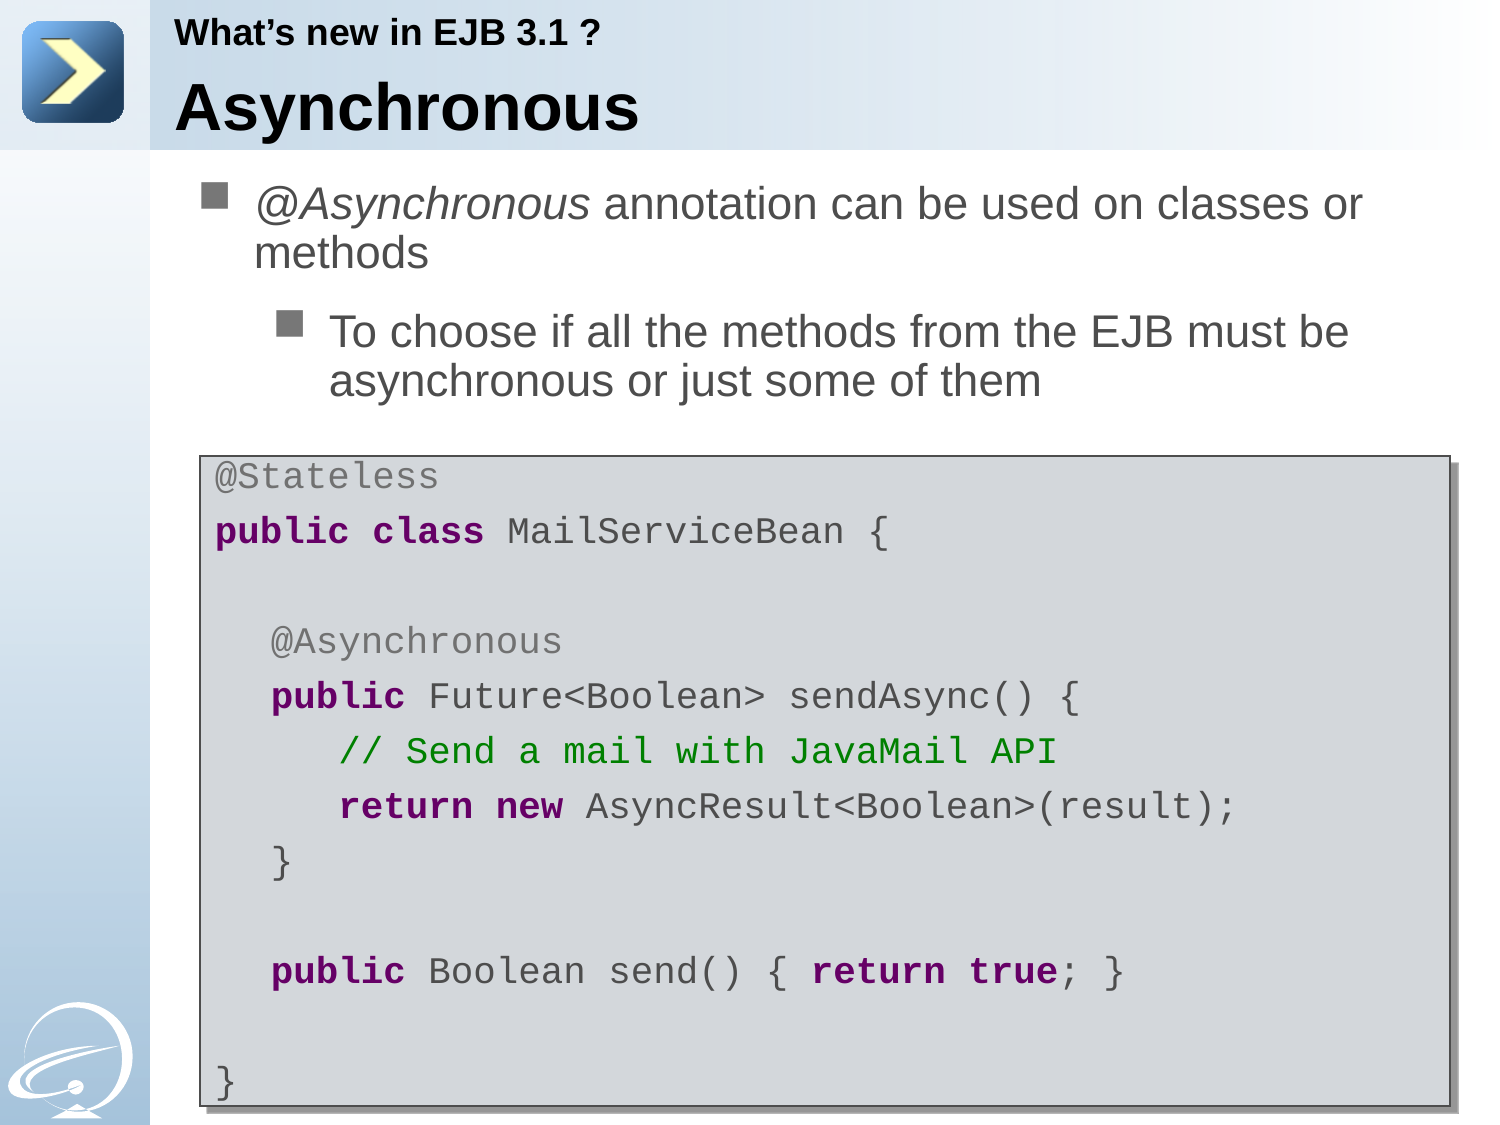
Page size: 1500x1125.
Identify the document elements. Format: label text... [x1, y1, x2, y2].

text_box Asynchronous [159, 61, 1428, 173]
text_box @Asynchronous annotation can be used on classes or methods To choose if all the methods from the EJB must be asynchronous or just some of them [182, 172, 1462, 1000]
text_box What’s new in EJB 3.1 ? [159, 0, 1500, 61]
text_box @Stateless public class MailServiceBean { @Asynchronous public Future<Boolean> sendAsync() { // Send a mail with JavaMail API return new AsyncResult<Boolean>(result); } public Boolean send() { return true; } } [200, 456, 1450, 1106]
picture [21, 19, 129, 127]
